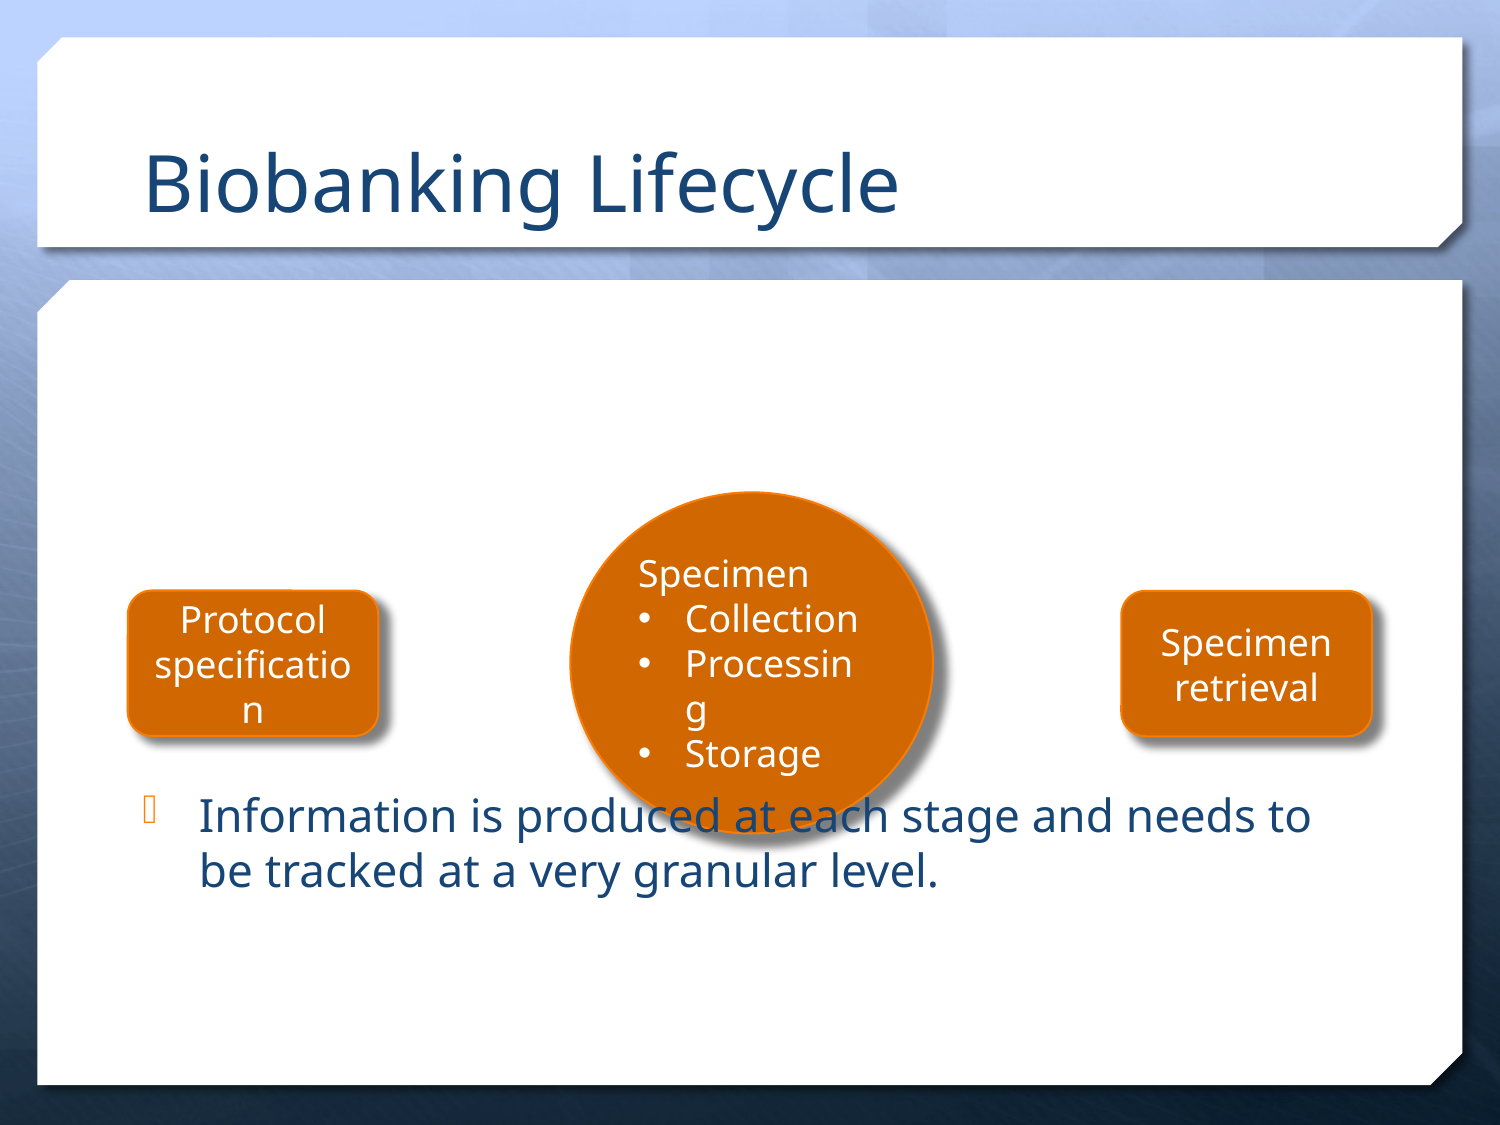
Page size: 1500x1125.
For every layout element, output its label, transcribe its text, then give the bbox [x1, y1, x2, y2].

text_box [127, 491, 1373, 834]
text_box Information is produced at each stage and needs to be tracked at a very granular level. [127, 834, 1372, 984]
title Biobanking Lifecycle [127, 48, 1372, 236]
